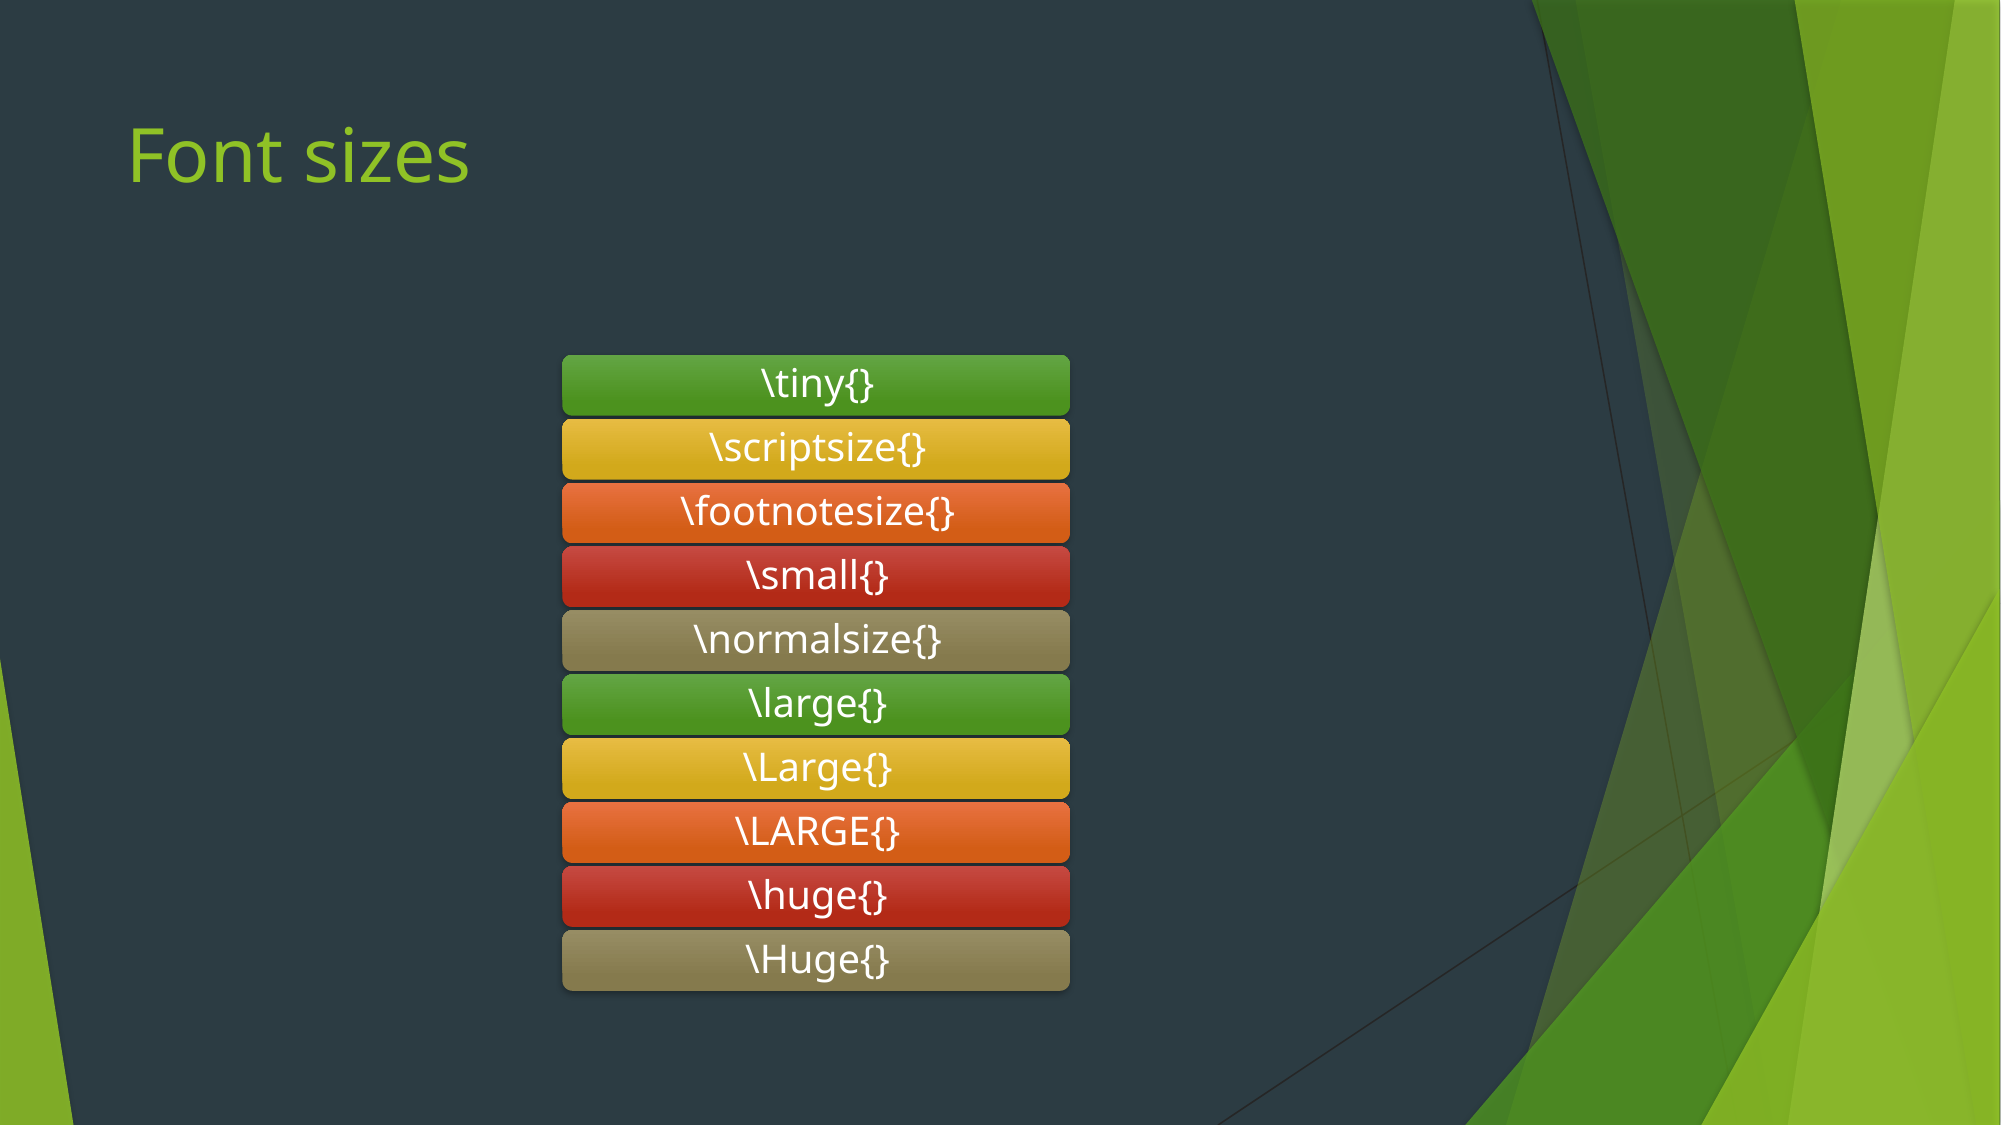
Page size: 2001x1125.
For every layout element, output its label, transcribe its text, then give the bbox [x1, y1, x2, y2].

title Font sizes [111, 99, 1522, 317]
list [110, 353, 1522, 992]
